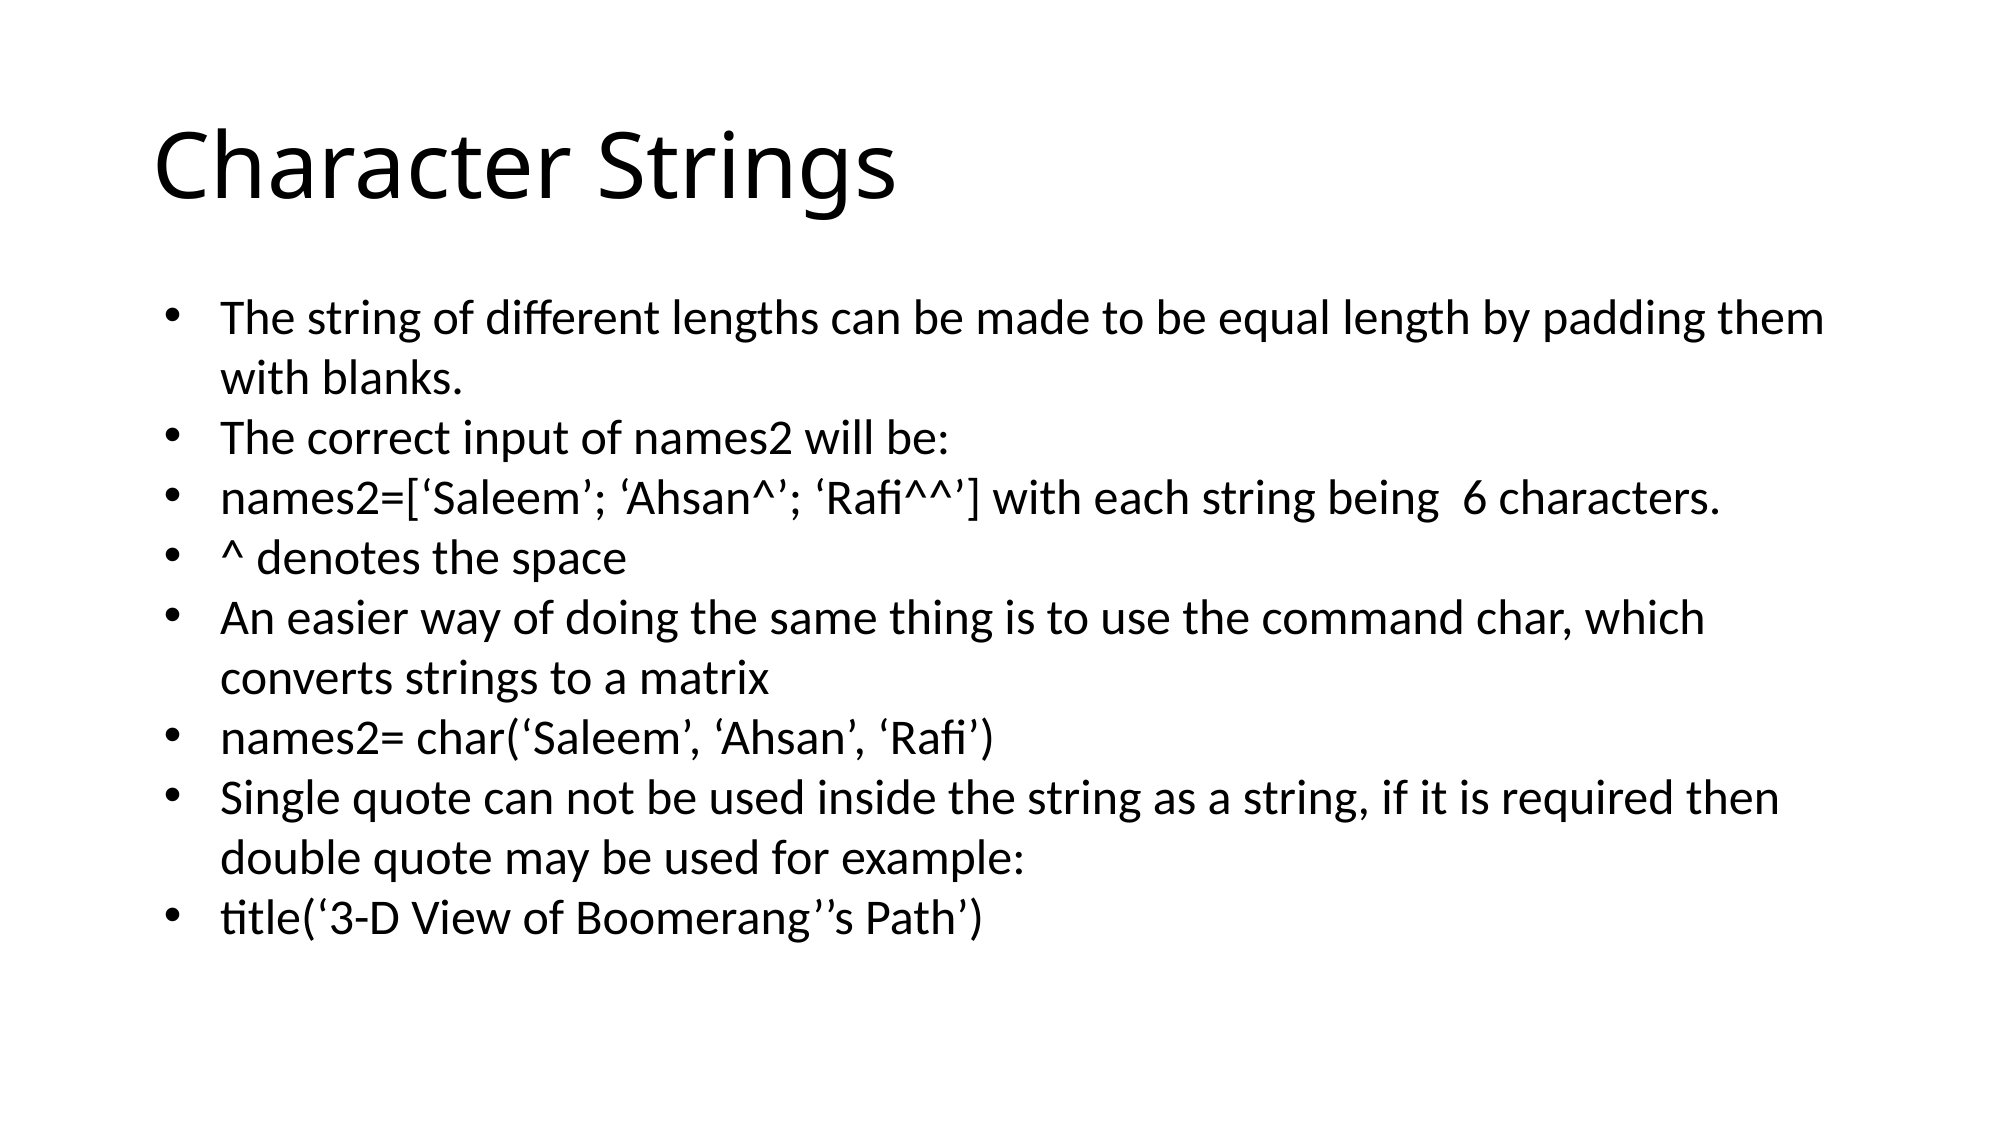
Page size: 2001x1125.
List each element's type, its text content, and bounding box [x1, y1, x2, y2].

title Character Strings [137, 59, 1863, 278]
text_box The string of different lengths can be made to be equal length by padding them with blanks. The correct input of names2 will be: names2=[‘Saleem’; ‘Ahsan^’; ‘Rafi^^’] with each string being 6 characters. ^ denotes the space An easier way of doing the same thing is to use the command char, which converts strings to a matrix names2= char(‘Saleem’, ‘Ahsan’, ‘Rafi’) Single quote can not be used inside the string as a string, if it is required then double quote may be used for example: title(‘3-D View of Boomerang’’s Path’) [149, 277, 1851, 952]
